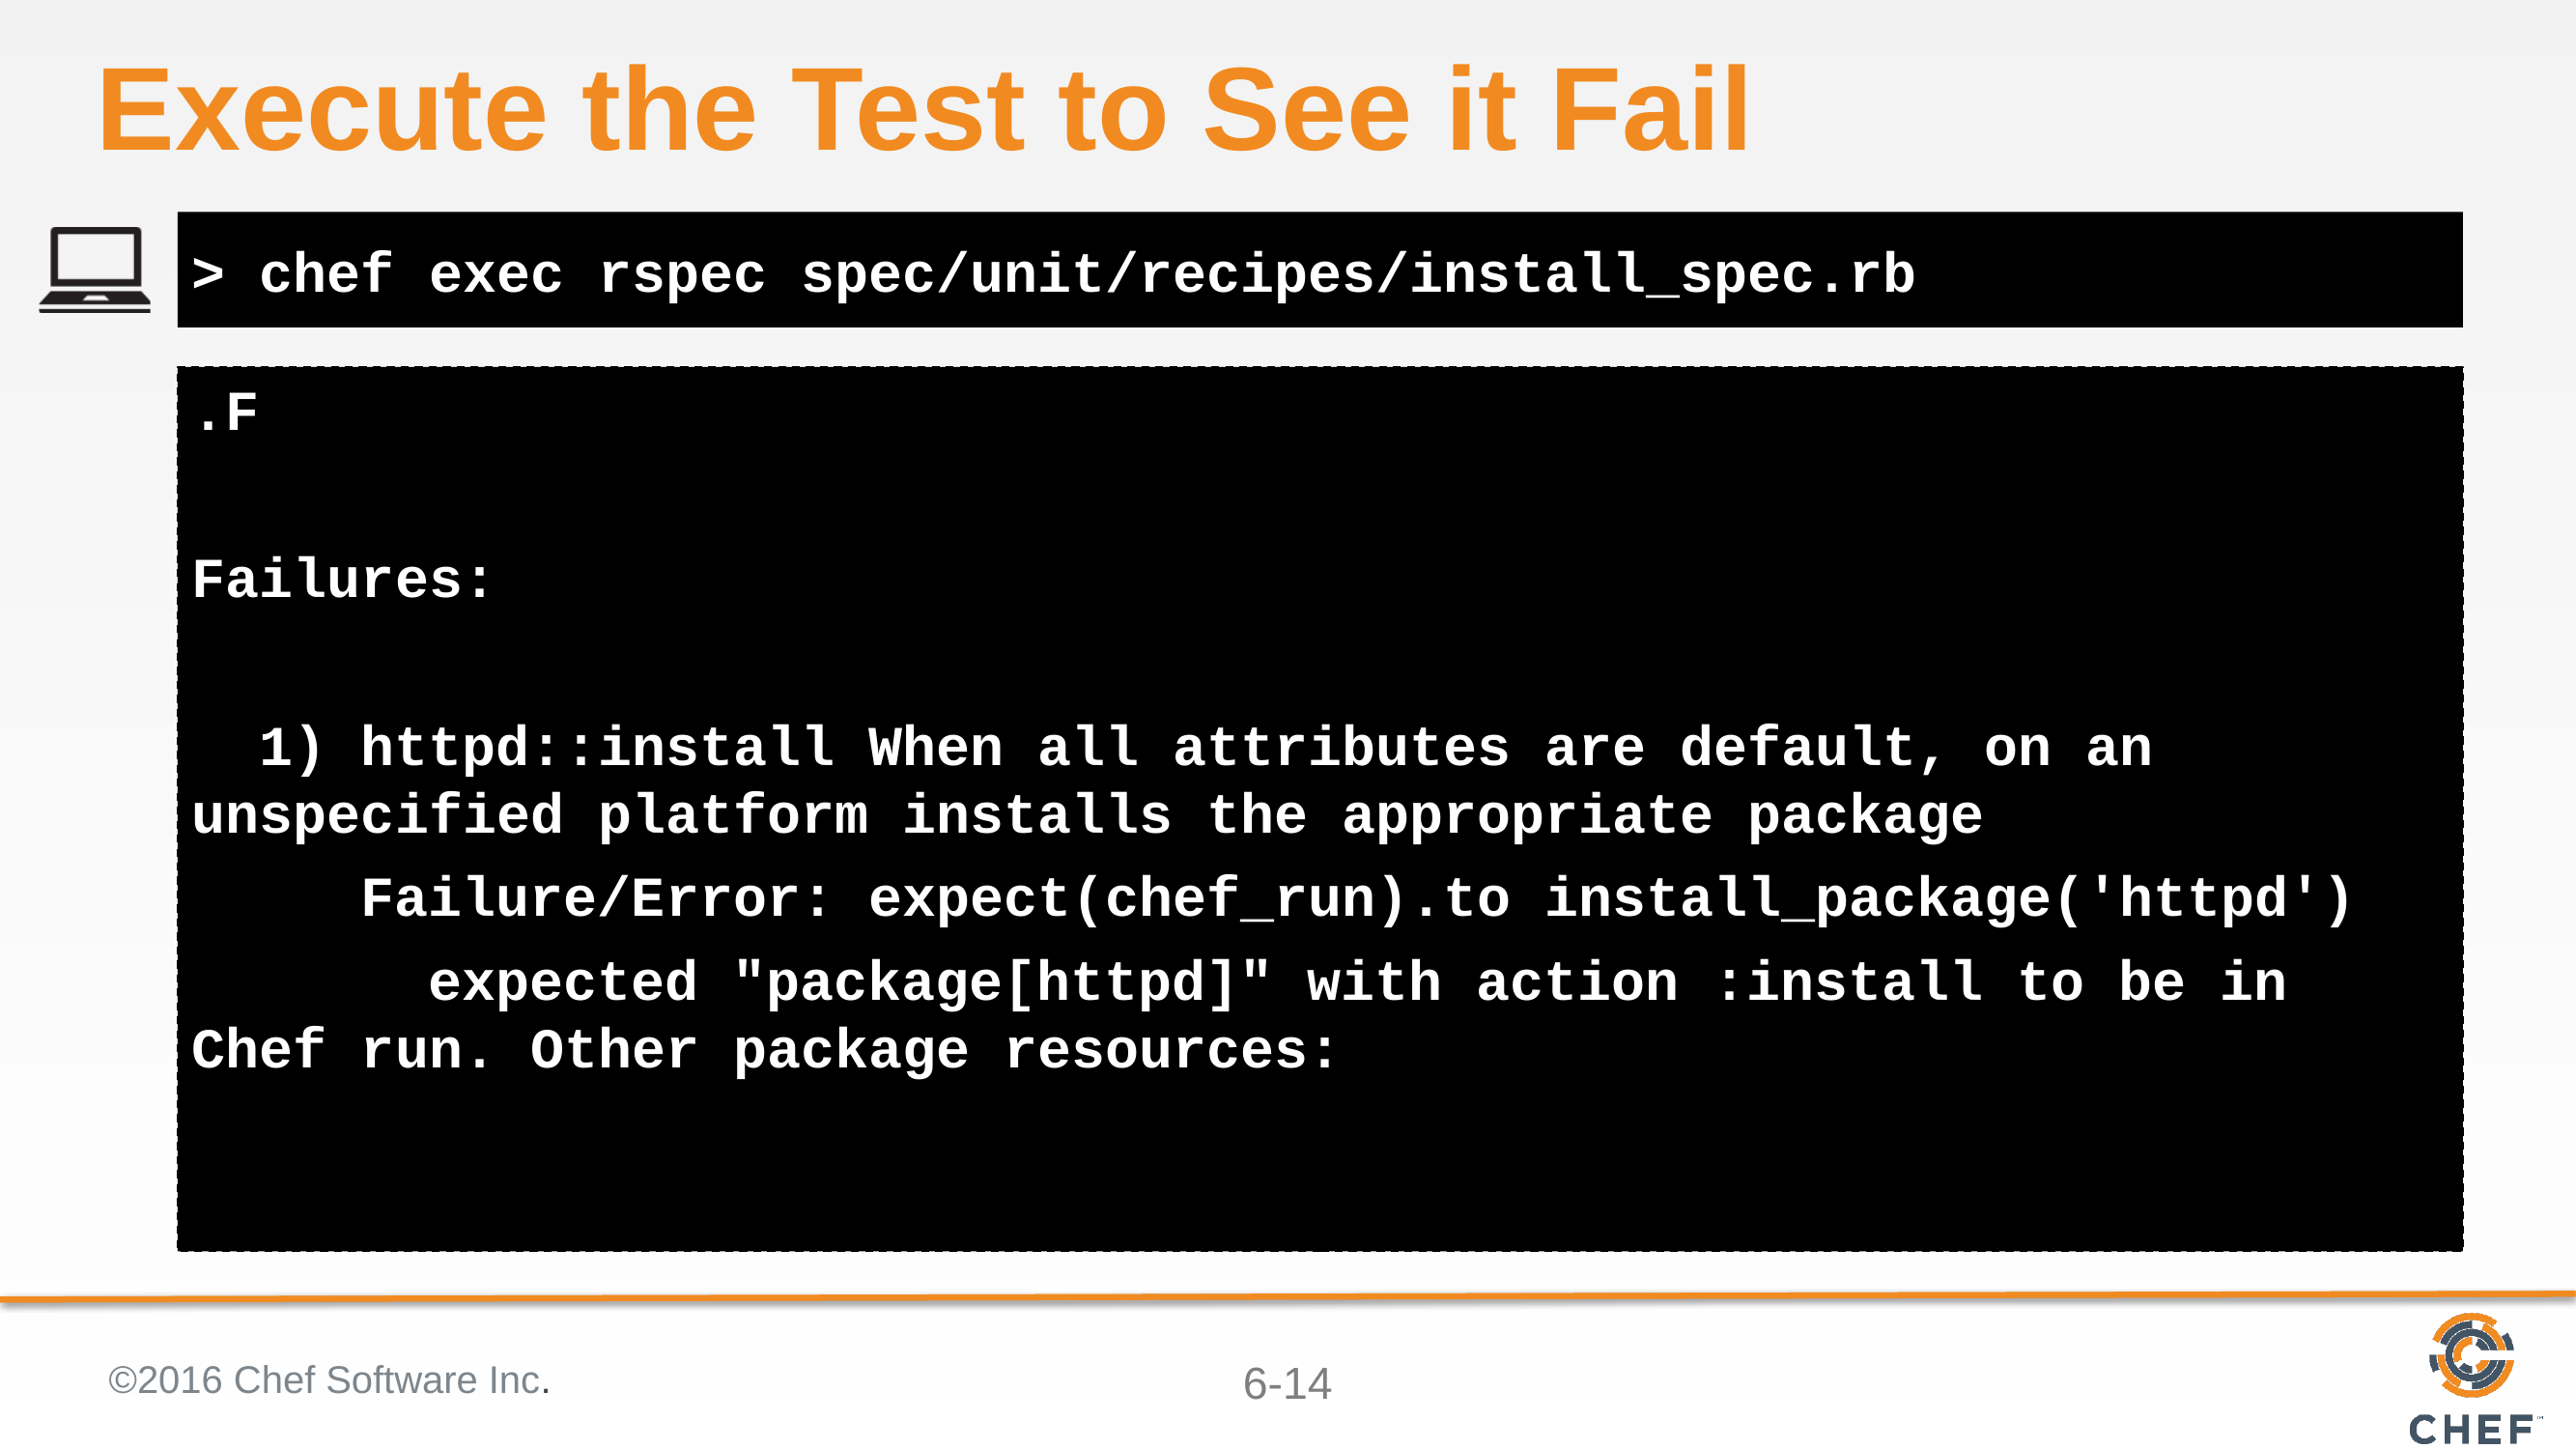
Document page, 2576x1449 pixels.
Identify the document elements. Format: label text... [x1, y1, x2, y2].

title Execute the Test to See it Fail [96, 48, 2463, 180]
list .F Failures: 1) httpd::install When all attributes are default, on an unspecified platform installs the appropriate package Failure/Error: expect(chef_run).to install_package('httpd') expected "package[httpd]" with action :install to be in Chef run. Other package resources: [177, 366, 2464, 1252]
list > chef exec rspec spec/unit/recipes/install_spec.rb [177, 212, 2463, 327]
picture [2399, 1297, 2551, 1449]
